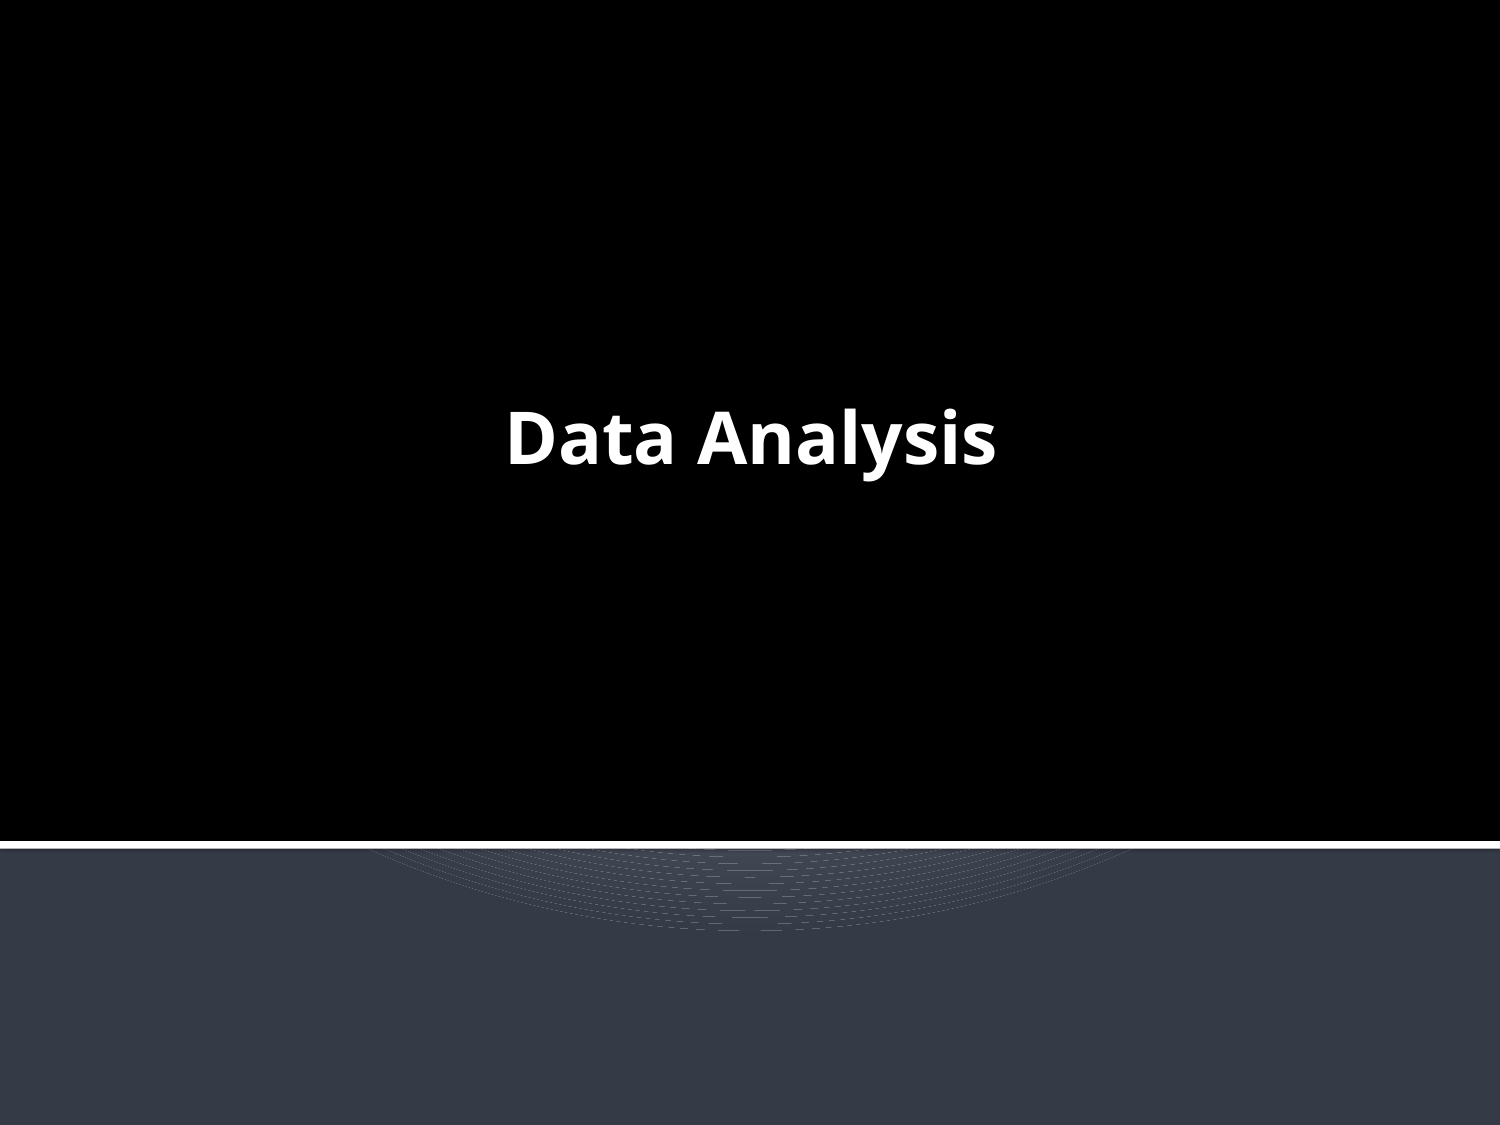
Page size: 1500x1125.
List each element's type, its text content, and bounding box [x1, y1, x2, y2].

text_box Data Analysis [489, 384, 1013, 487]
